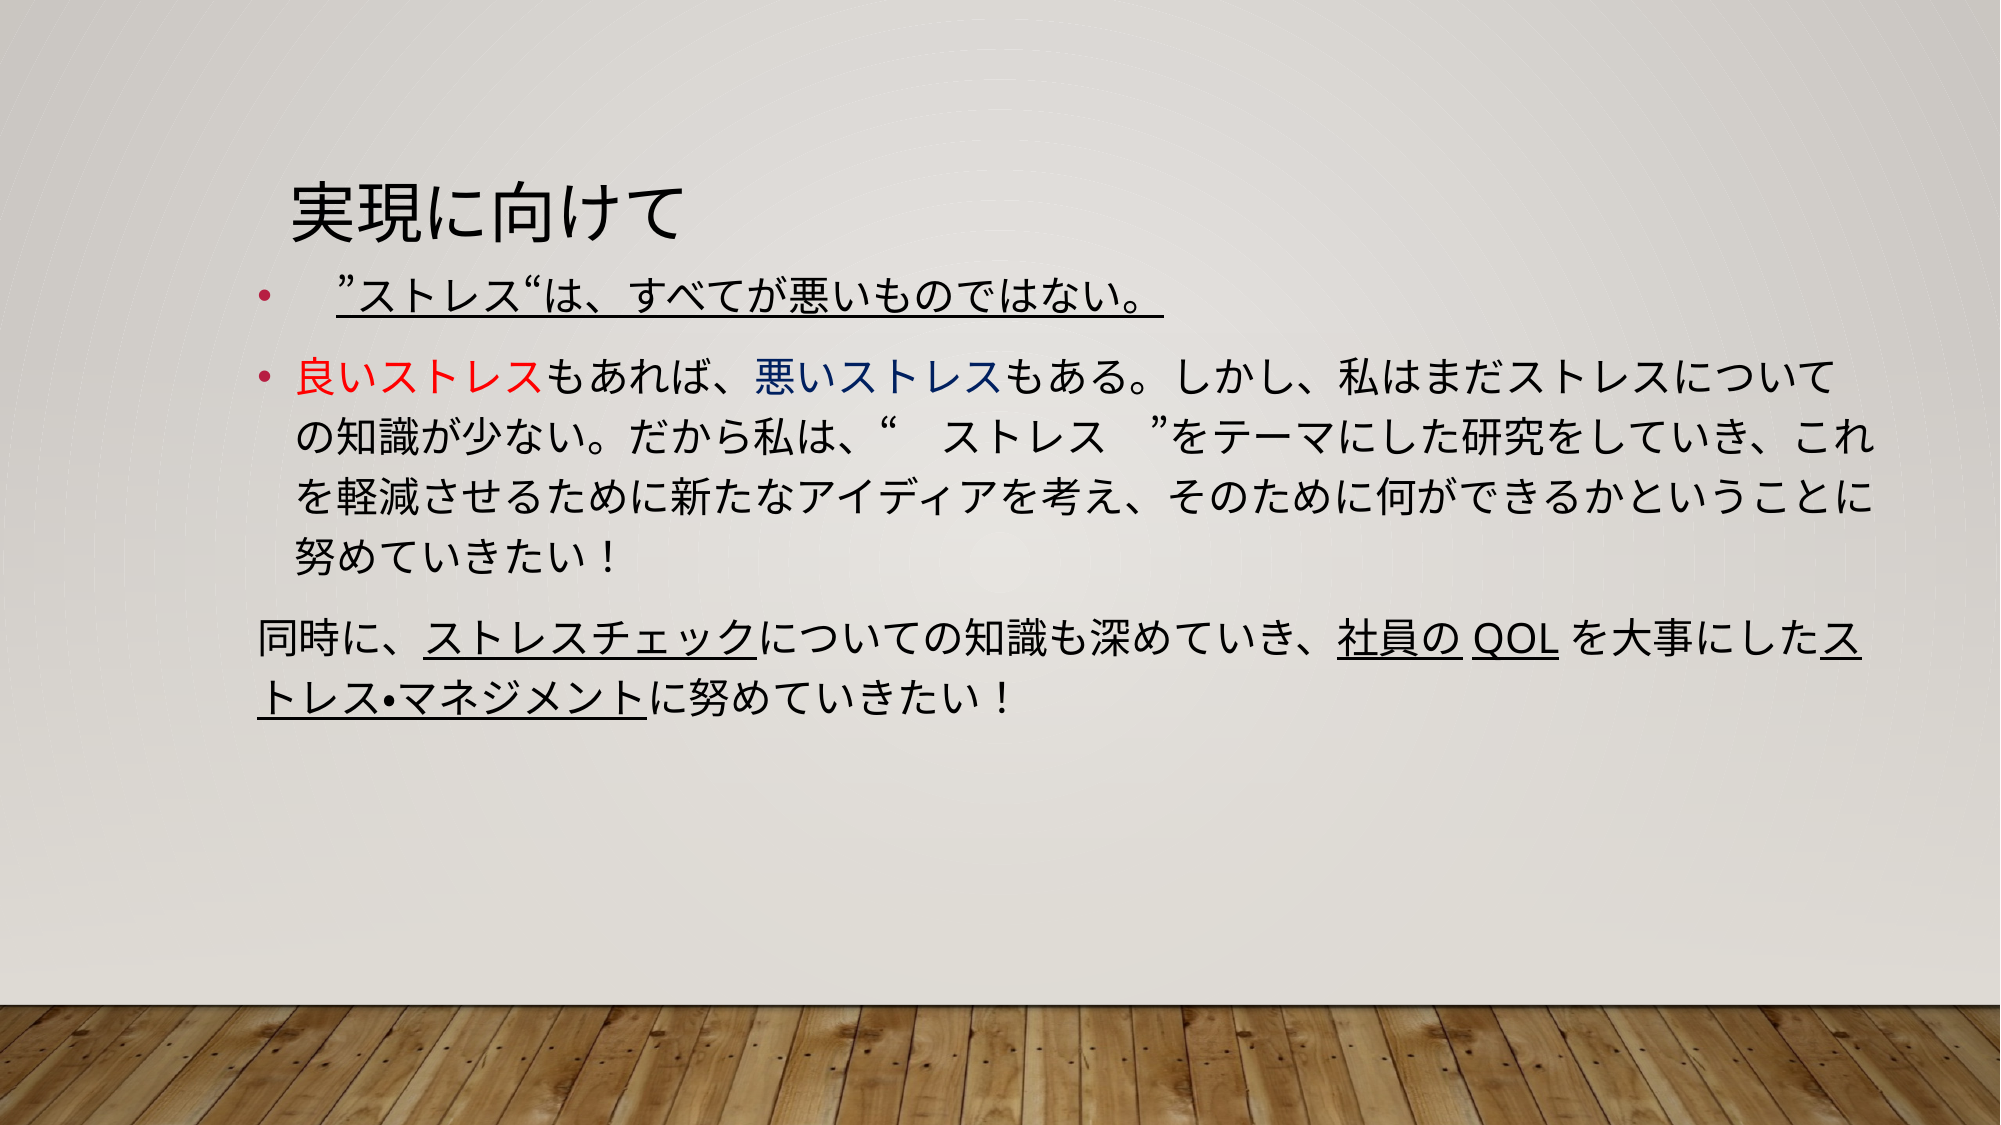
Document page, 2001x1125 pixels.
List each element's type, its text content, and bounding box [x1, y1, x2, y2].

picture [0, 1005, 2000, 1125]
list ”ストレス“は、すべてが悪いものではない。 良いストレスもあれば、悪いストレスもある。しかし、私はまだストレスについての知識が少ない。だから私は、“ ストレス ”をテーマにした研究をしていき、これを軽減させるために新たなアイディアを考え、そのために何ができるかということに努めていきたい！ 同時に、ストレスチェックについての知識も深めていき、社員のQOLを大事にしたストレス・マネジメントに努めていきたい！ [242, 252, 1891, 1088]
title 実現に向けて [274, 172, 1543, 252]
